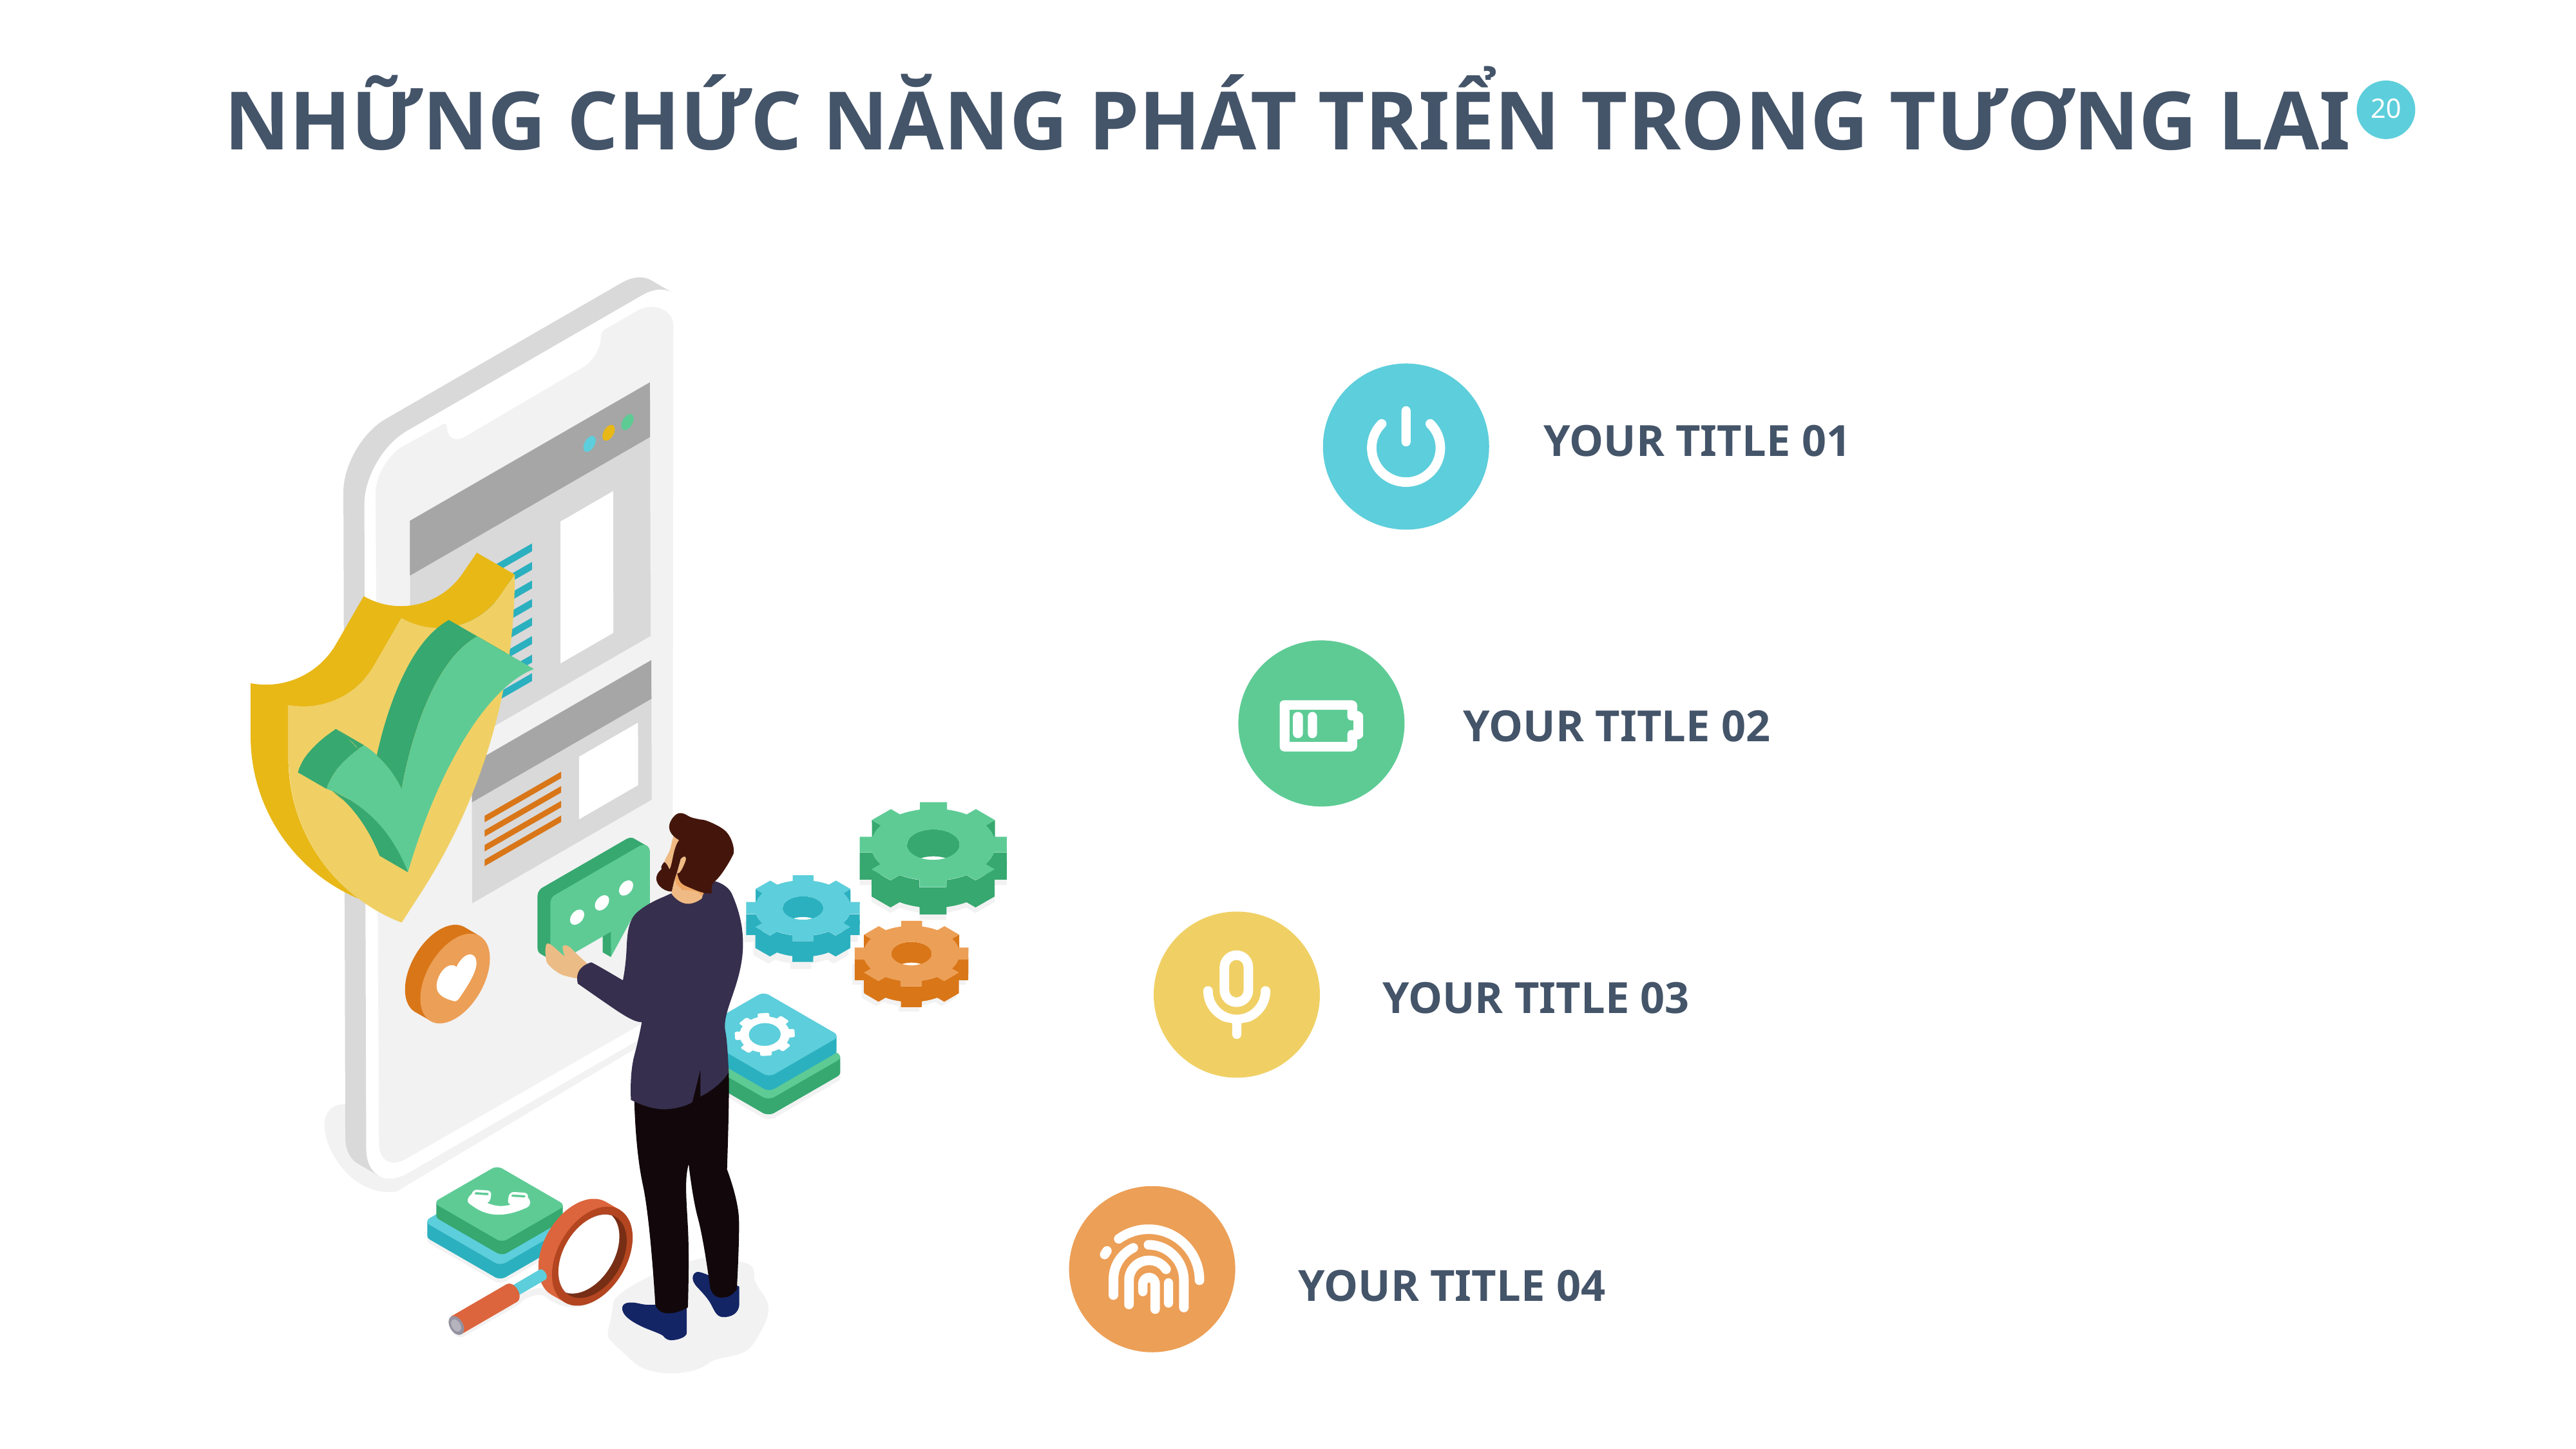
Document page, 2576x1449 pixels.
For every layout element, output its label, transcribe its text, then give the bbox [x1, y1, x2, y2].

text_box [1279, 700, 1364, 752]
text_box YOUR TITLE 04 [1288, 1253, 1616, 1315]
text_box [1109, 1243, 1138, 1300]
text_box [251, 276, 1007, 1378]
text_box NHỮNG CHỨC NĂNG PHÁT TRIỂN TRONG TƯƠNG LAI [215, 64, 2361, 171]
text_box YOUR TITLE 02 [1453, 694, 1780, 755]
text_box [1367, 419, 1445, 488]
text_box [1322, 363, 1490, 531]
text_box [1401, 406, 1411, 447]
text_box [1068, 1185, 1236, 1353]
text_box [1114, 1224, 1205, 1285]
text_box [1219, 950, 1254, 1007]
text_box [1152, 911, 1321, 1079]
text_box [1203, 986, 1271, 1039]
text_box [1100, 1246, 1112, 1260]
text_box YOUR TITLE 01 [1534, 408, 1861, 469]
text_box [1237, 639, 1406, 808]
text_box [1124, 1255, 1171, 1309]
text_box [1138, 1273, 1160, 1314]
text_box [1143, 1240, 1189, 1312]
text_box YOUR TITLE 03 [1373, 965, 1700, 1027]
